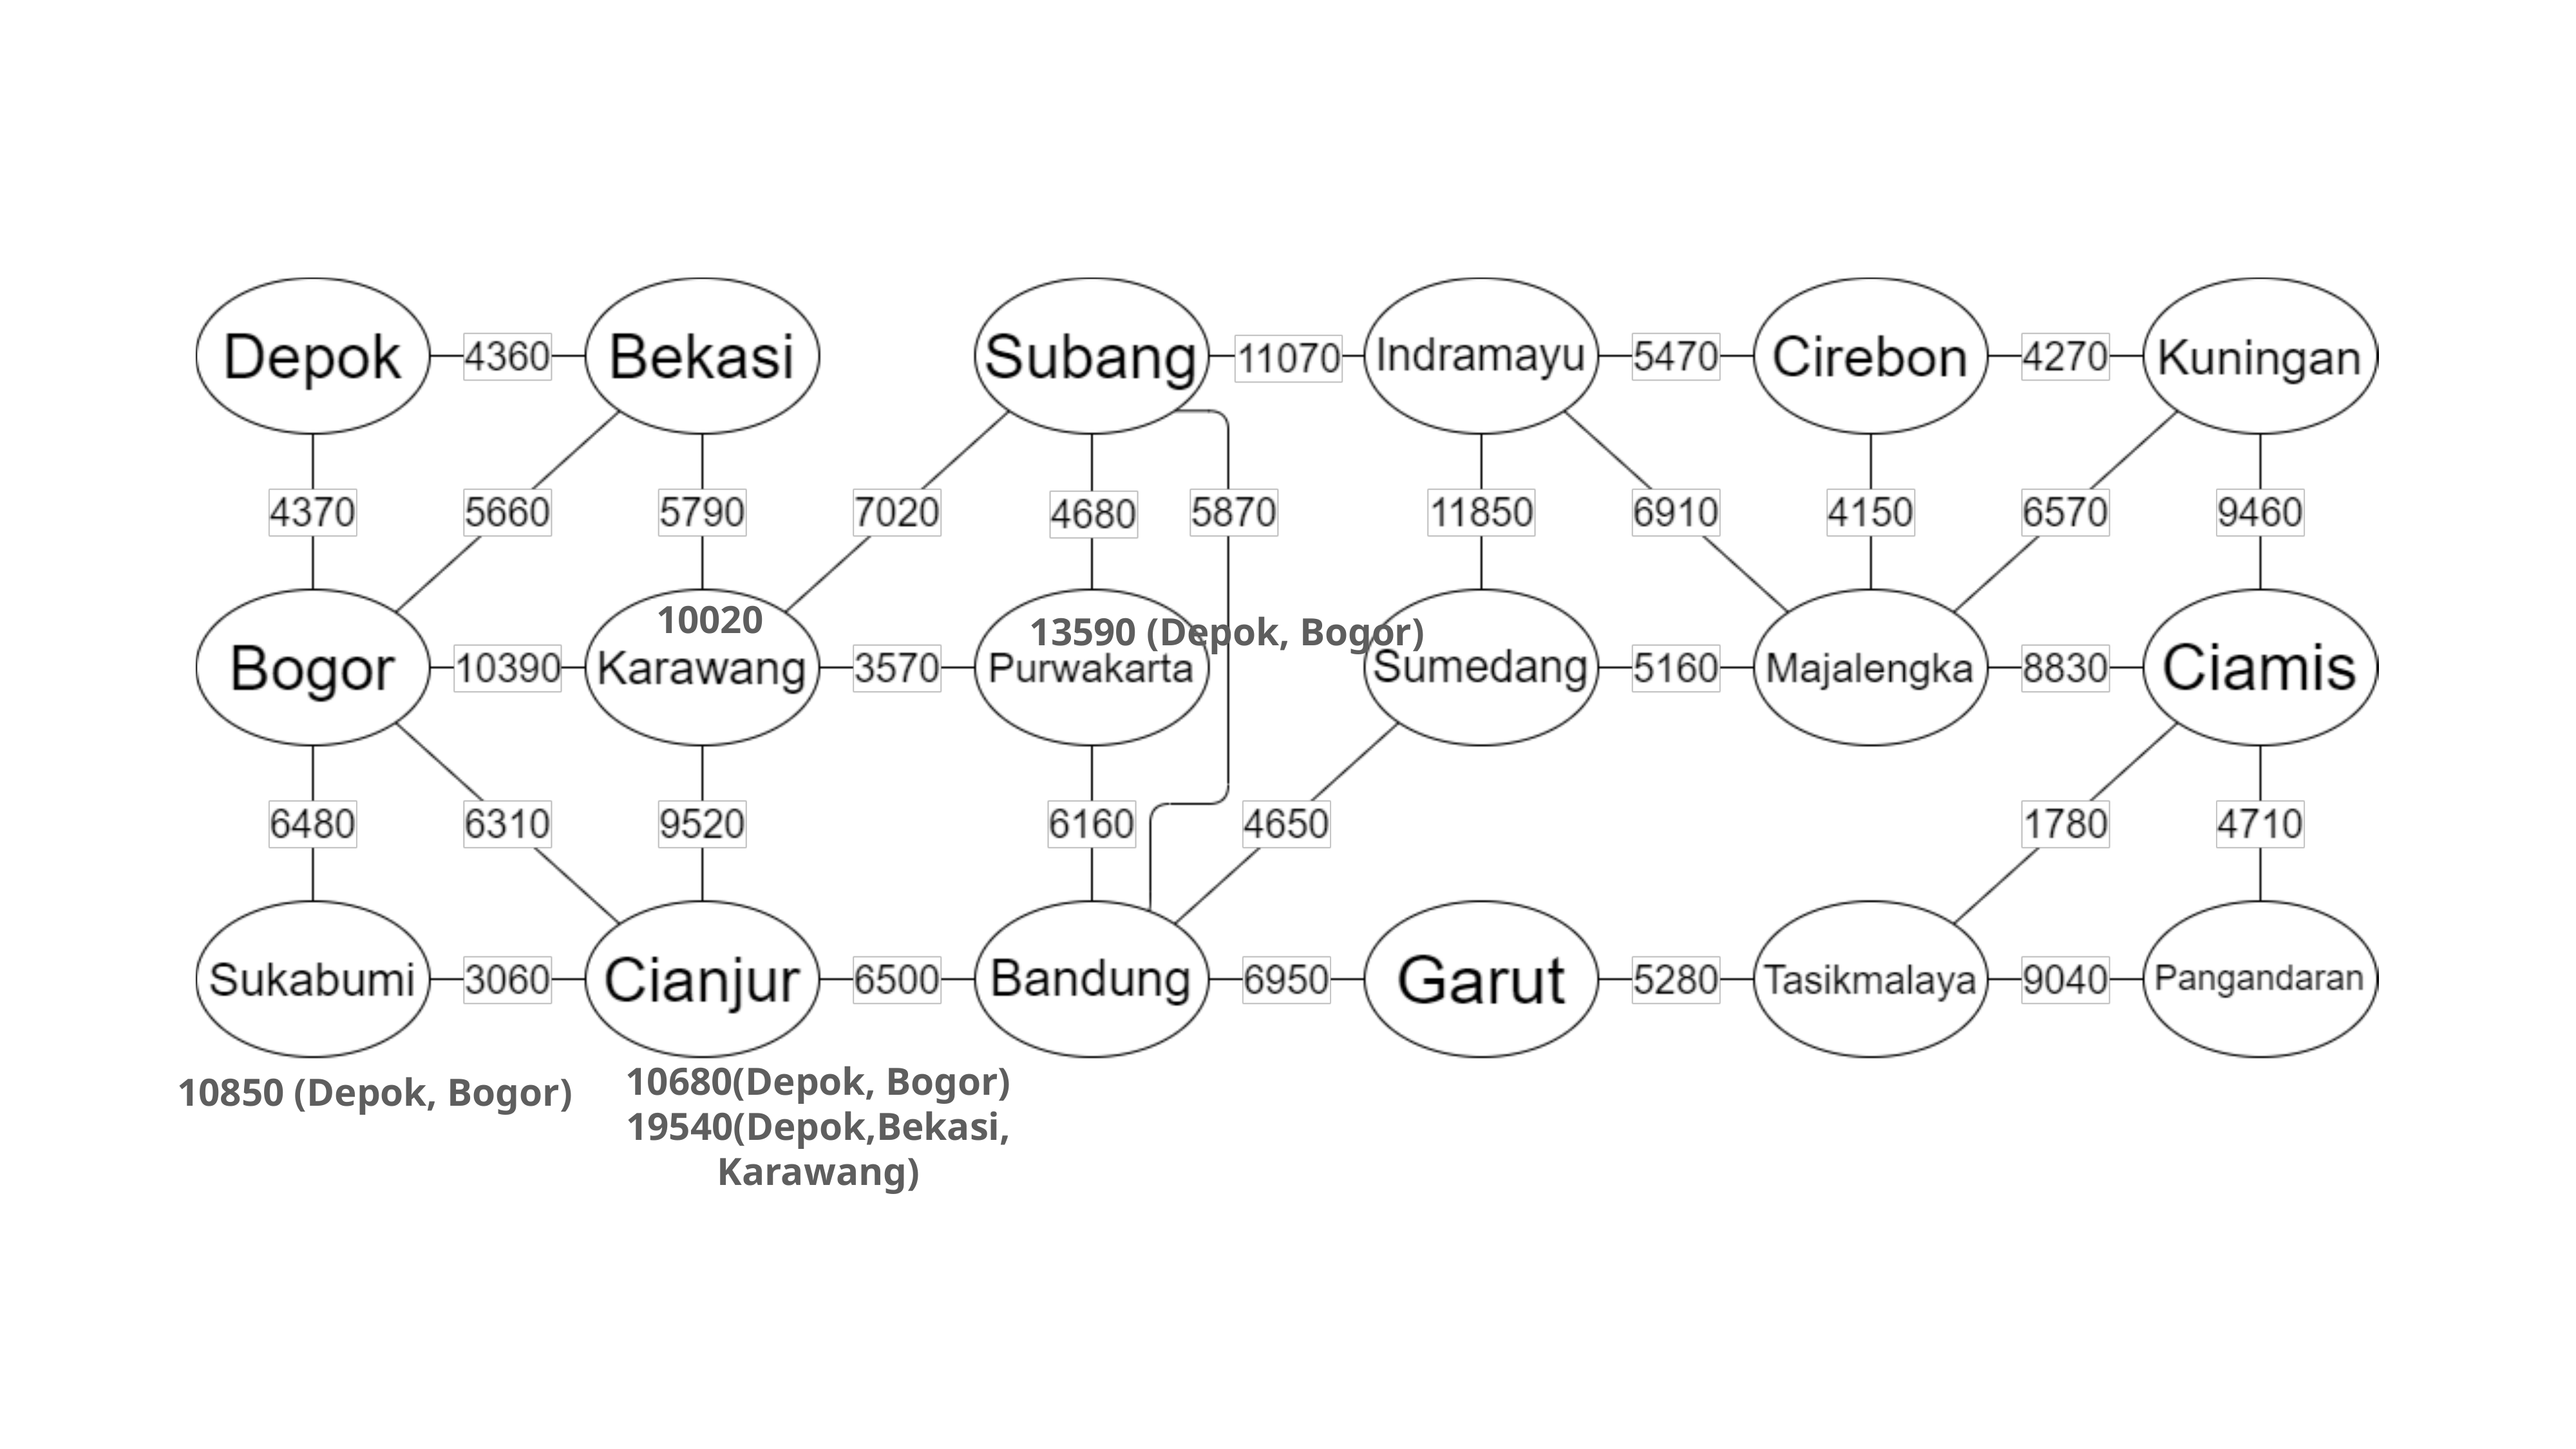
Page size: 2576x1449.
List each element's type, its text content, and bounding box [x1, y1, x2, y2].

picture [196, 278, 2379, 1061]
text_box 10850 (Depok, Bogor) [156, 1063, 593, 1119]
text_box 10680(Depok, Bogor) 19540(Depok,Bekasi, Karawang) [600, 1061, 1037, 1198]
